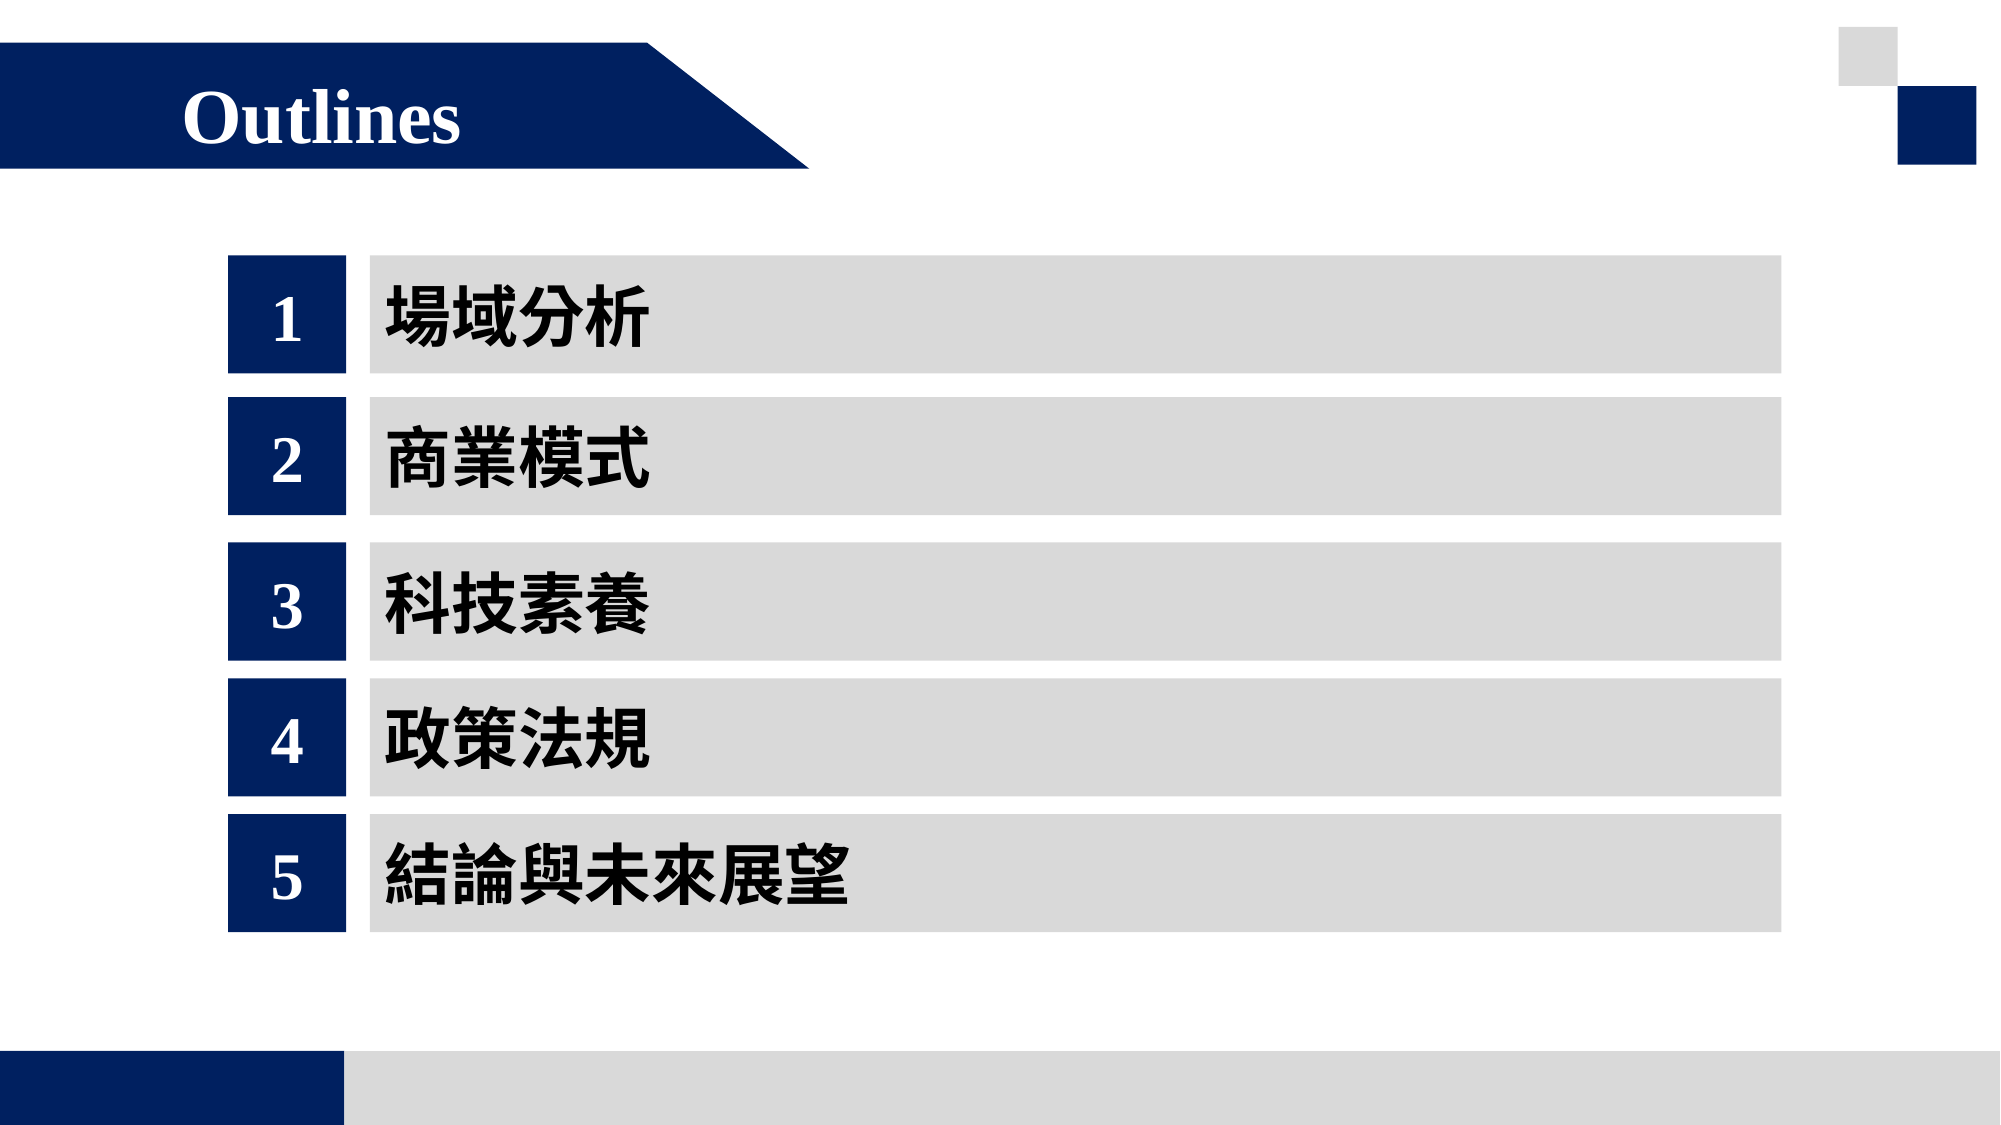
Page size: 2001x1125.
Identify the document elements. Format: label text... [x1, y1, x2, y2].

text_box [228, 255, 1782, 374]
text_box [228, 542, 1782, 661]
text_box [0, 41, 813, 170]
text_box Outlines [166, 58, 478, 167]
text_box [228, 397, 1782, 516]
text_box [1838, 26, 1899, 87]
text_box [343, 1050, 2000, 1125]
text_box [0, 1050, 343, 1125]
slide_number 2 [1412, 1042, 1863, 1103]
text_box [228, 678, 1782, 797]
text_box [1897, 85, 1977, 166]
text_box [228, 814, 1782, 933]
